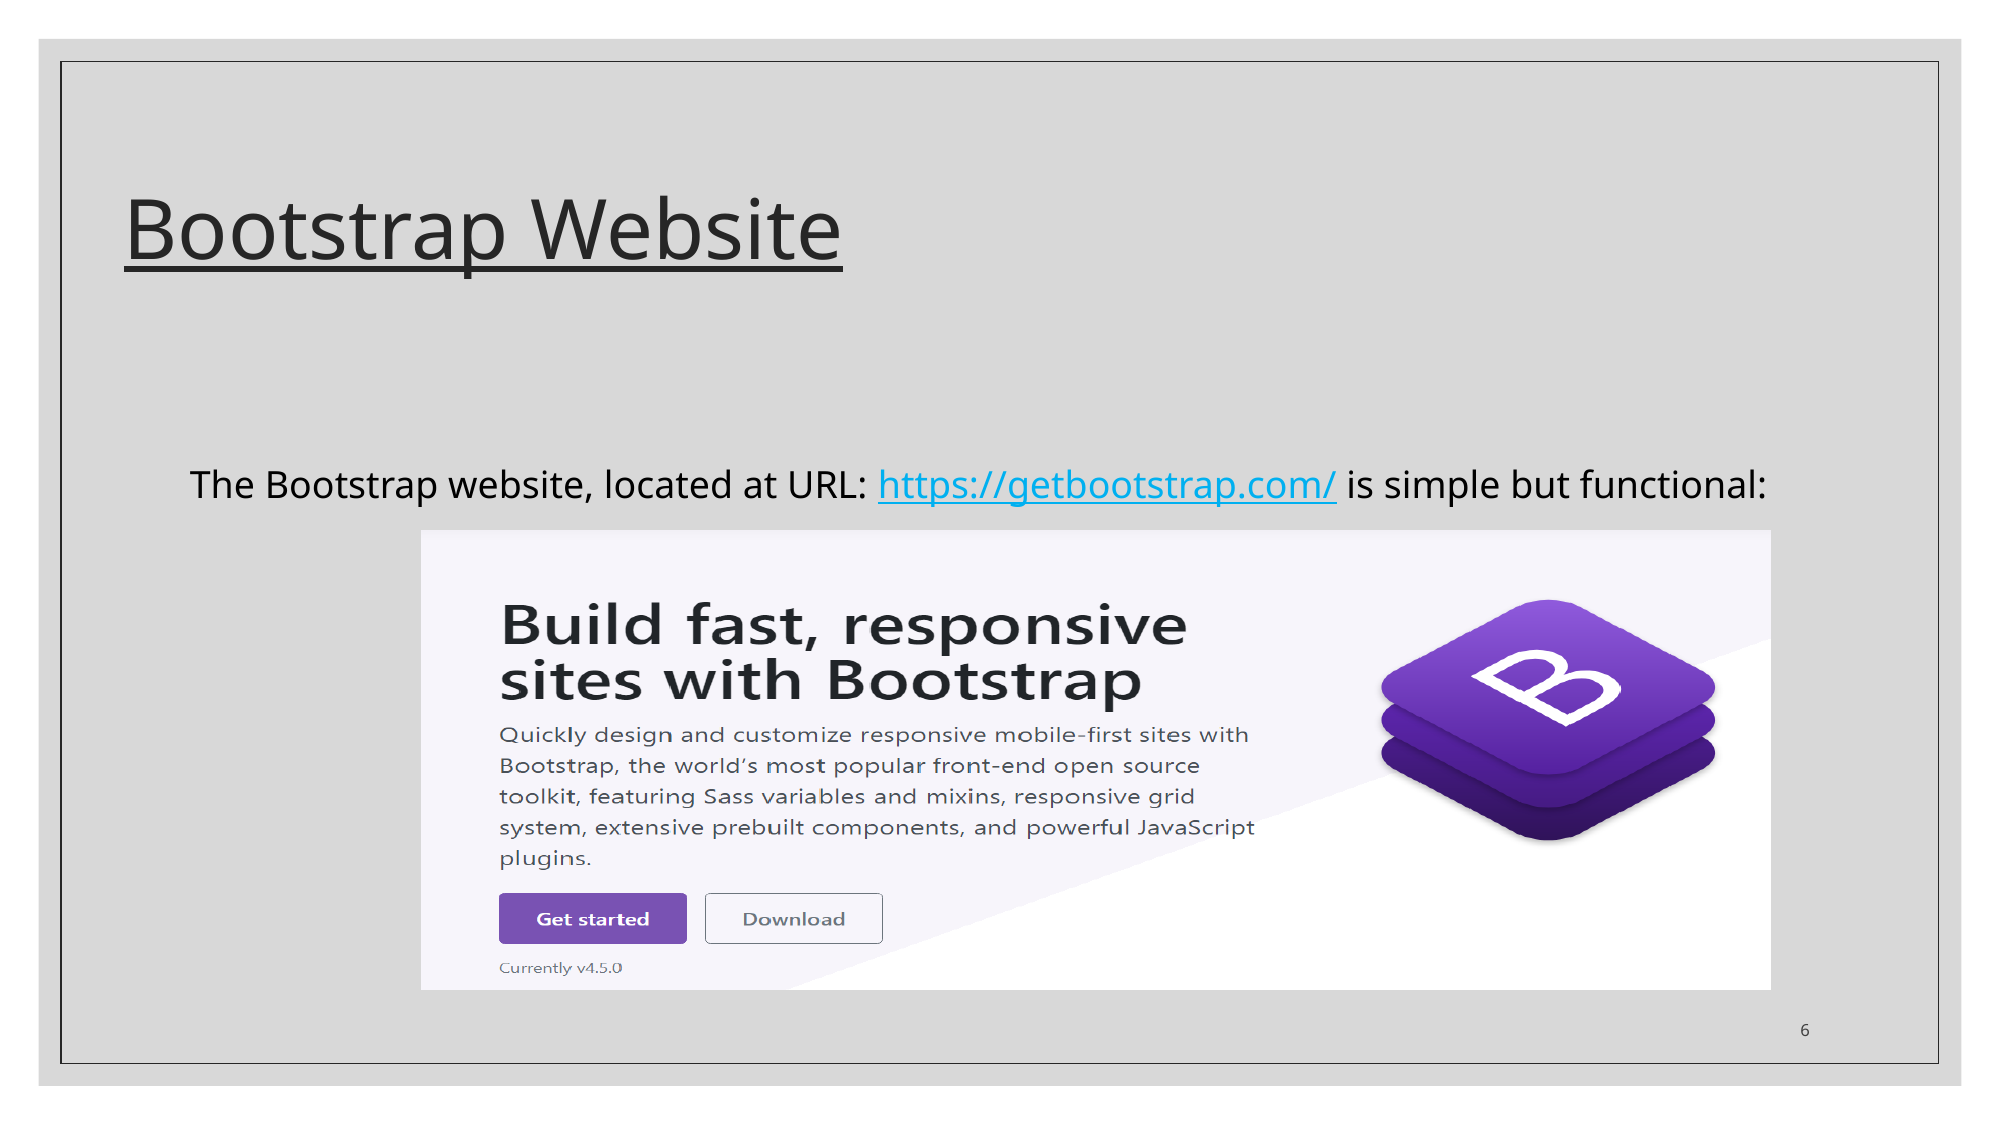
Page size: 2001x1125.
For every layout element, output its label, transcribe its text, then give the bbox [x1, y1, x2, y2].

slide_number 6 [1687, 990, 1825, 1050]
picture [421, 530, 1771, 990]
list The Bootstrap website, located at URL: https://getbootstrap.com/ is simple but functional: [174, 448, 1825, 764]
title Bootstrap Website [108, 120, 1160, 346]
